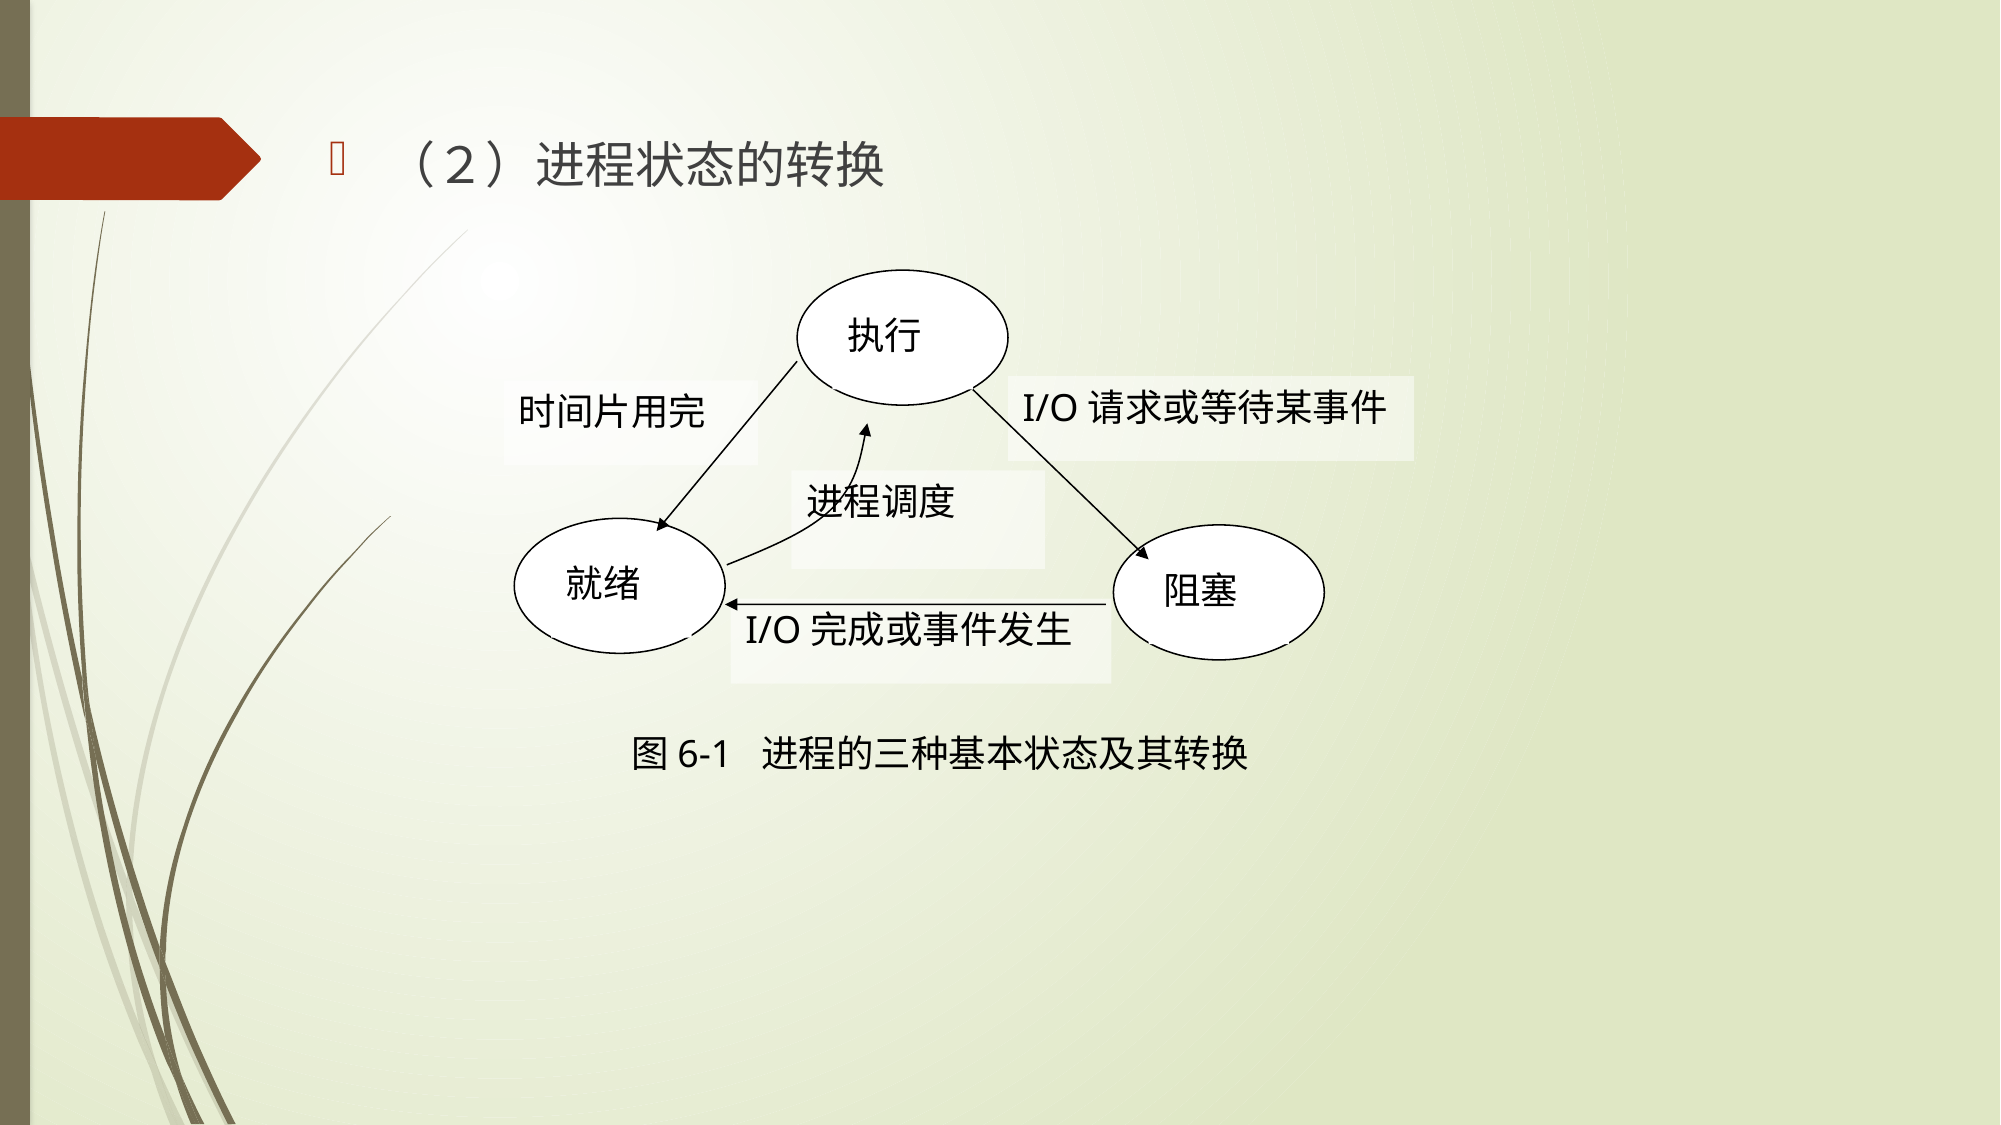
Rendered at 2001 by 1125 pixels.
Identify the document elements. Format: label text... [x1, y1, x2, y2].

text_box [503, 269, 1415, 684]
list （２）进程状态的转换 [314, 126, 1777, 212]
text_box 图6-1 进程的三种基本状态及其转换 [616, 722, 1264, 783]
